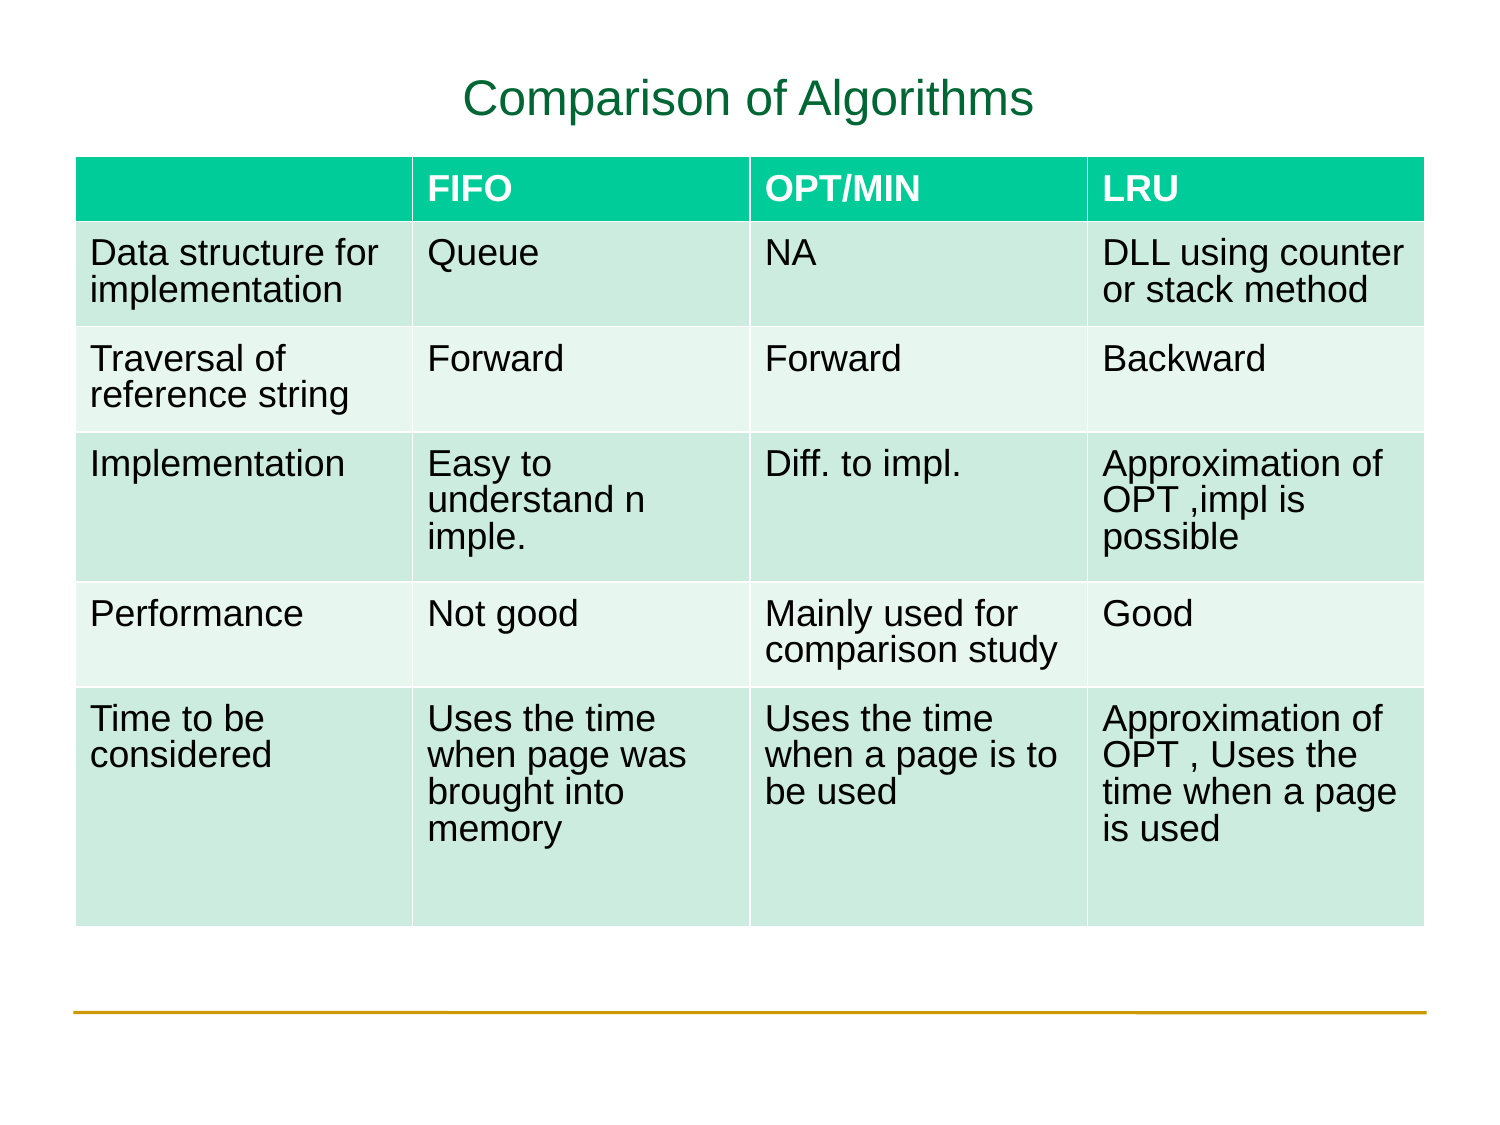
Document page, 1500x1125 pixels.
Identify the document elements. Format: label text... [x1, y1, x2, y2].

table_cell Mainly used for comparison study [751, 583, 1087, 686]
table_cell NA [751, 222, 1087, 326]
table_cell Performance [76, 583, 412, 686]
table_cell Uses the time when a page is to be used [751, 688, 1087, 926]
table_cell Approximation of OPT , Uses the time when a page is used [1088, 688, 1424, 926]
table_cell Not good [413, 583, 749, 686]
table_cell Easy to understand n imple. [413, 433, 749, 581]
table_cell Data structure for implementation [76, 222, 412, 326]
table_header [76, 157, 412, 221]
table_cell Time to be considered [76, 688, 412, 926]
table_cell DLL using counter or stack method [1088, 222, 1424, 326]
table_cell Forward [751, 327, 1087, 431]
table_cell Implementation [76, 433, 412, 581]
table_cell Traversal of reference string [76, 327, 412, 431]
text_box Comparison of Algorithms [75, 58, 1422, 134]
table_cell Good [1088, 583, 1424, 686]
table_cell Queue [413, 222, 749, 326]
table_header OPT/MIN [751, 157, 1087, 221]
table_header FIFO [413, 157, 749, 221]
table_cell Approximation of OPT ,impl is possible [1088, 433, 1424, 581]
table_cell Diff. to impl. [751, 433, 1087, 581]
table_cell Backward [1088, 327, 1424, 431]
table_cell Forward [413, 327, 749, 431]
table_header LRU [1088, 157, 1424, 221]
table_cell Uses the time when page was brought into memory [413, 688, 749, 926]
